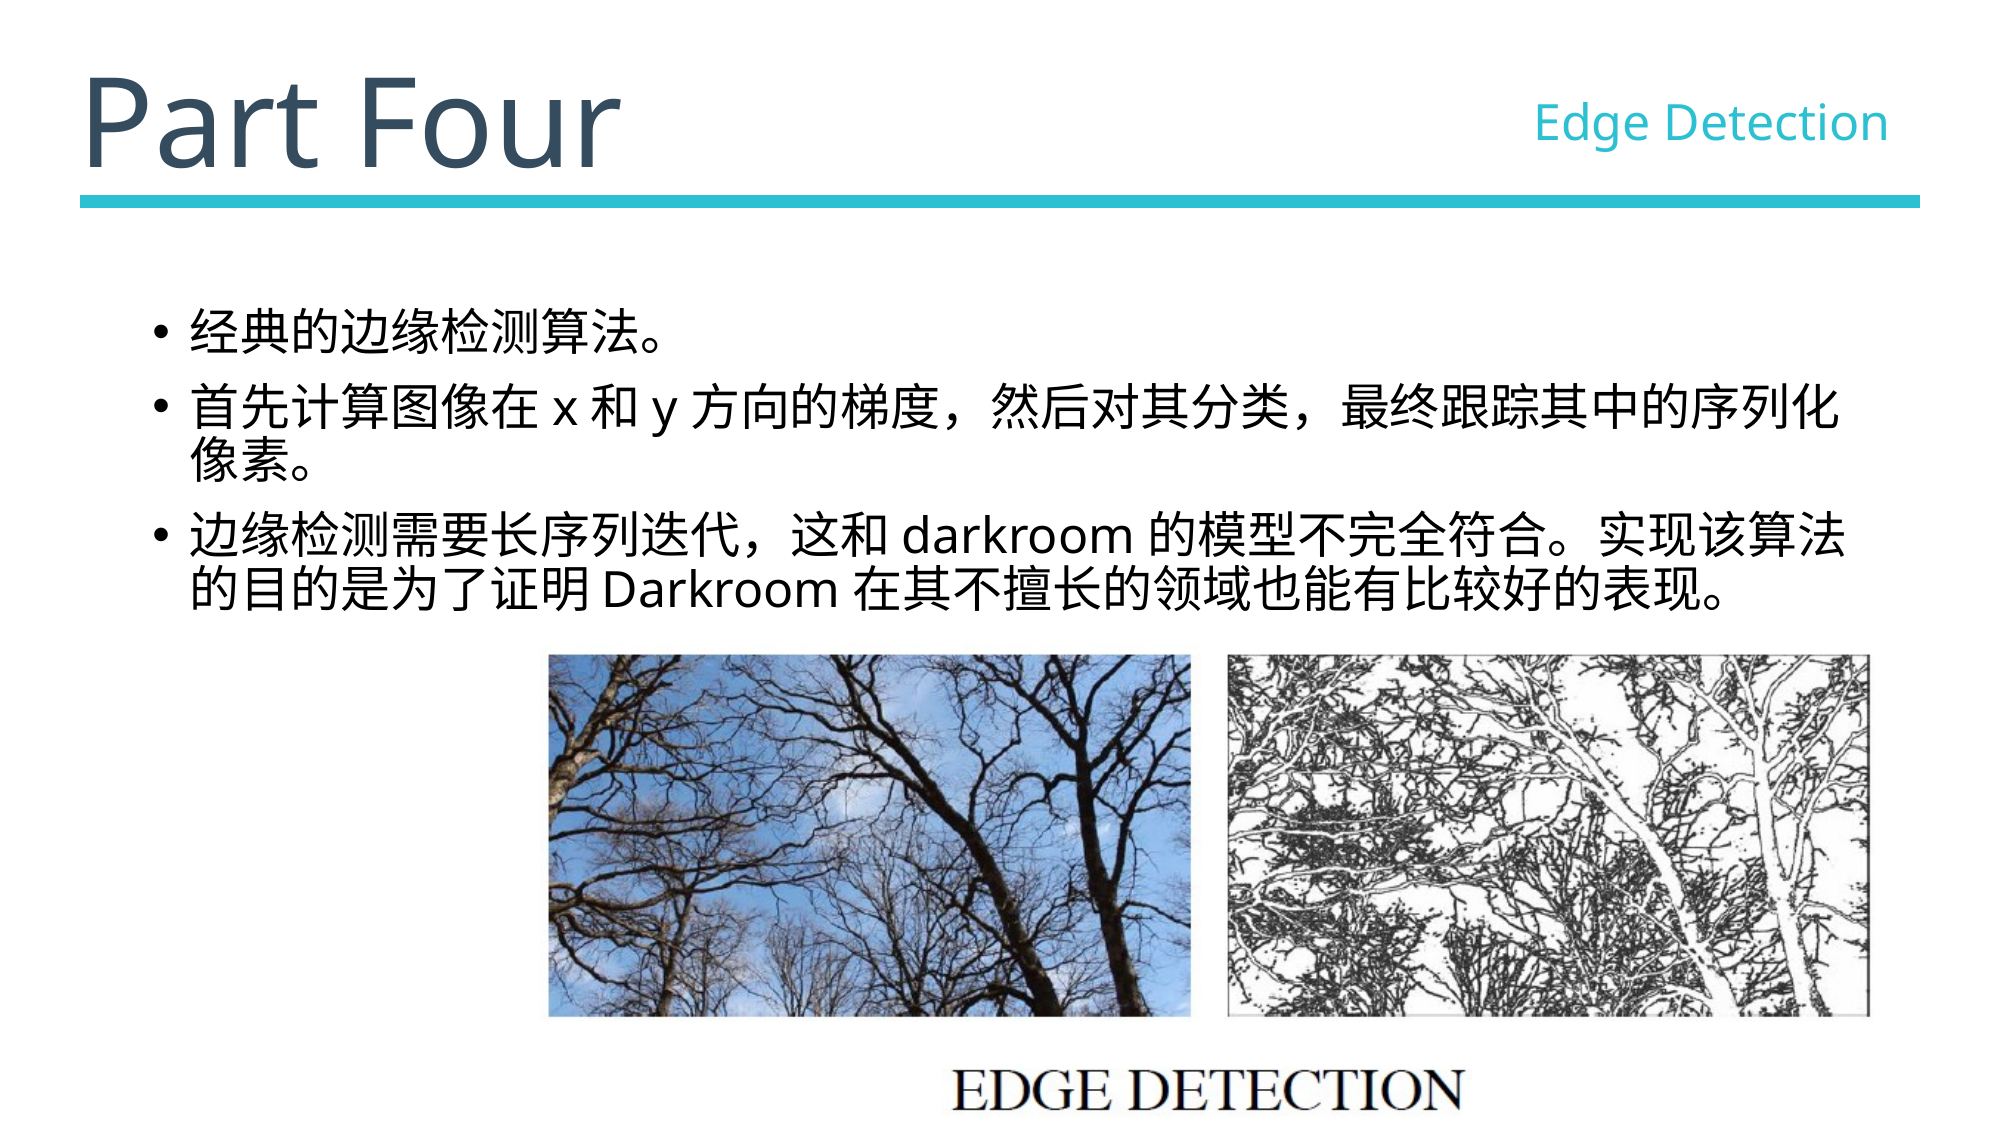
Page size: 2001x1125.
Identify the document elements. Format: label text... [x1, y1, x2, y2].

picture [539, 643, 1882, 1125]
text_box Edge Detection [1518, 83, 1907, 158]
list 经典的边缘检测算法。 首先计算图像在x和y方向的梯度，然后对其分类，最终跟踪其中的序列化像素。 边缘检测需要长序列迭代，这和darkroom的模型不完全符合。实现该算法的目的是为了证明Darkroom在其不擅长的领域也能有比较好的表现。 [137, 299, 1863, 1014]
text_box Part Four [63, 34, 639, 200]
